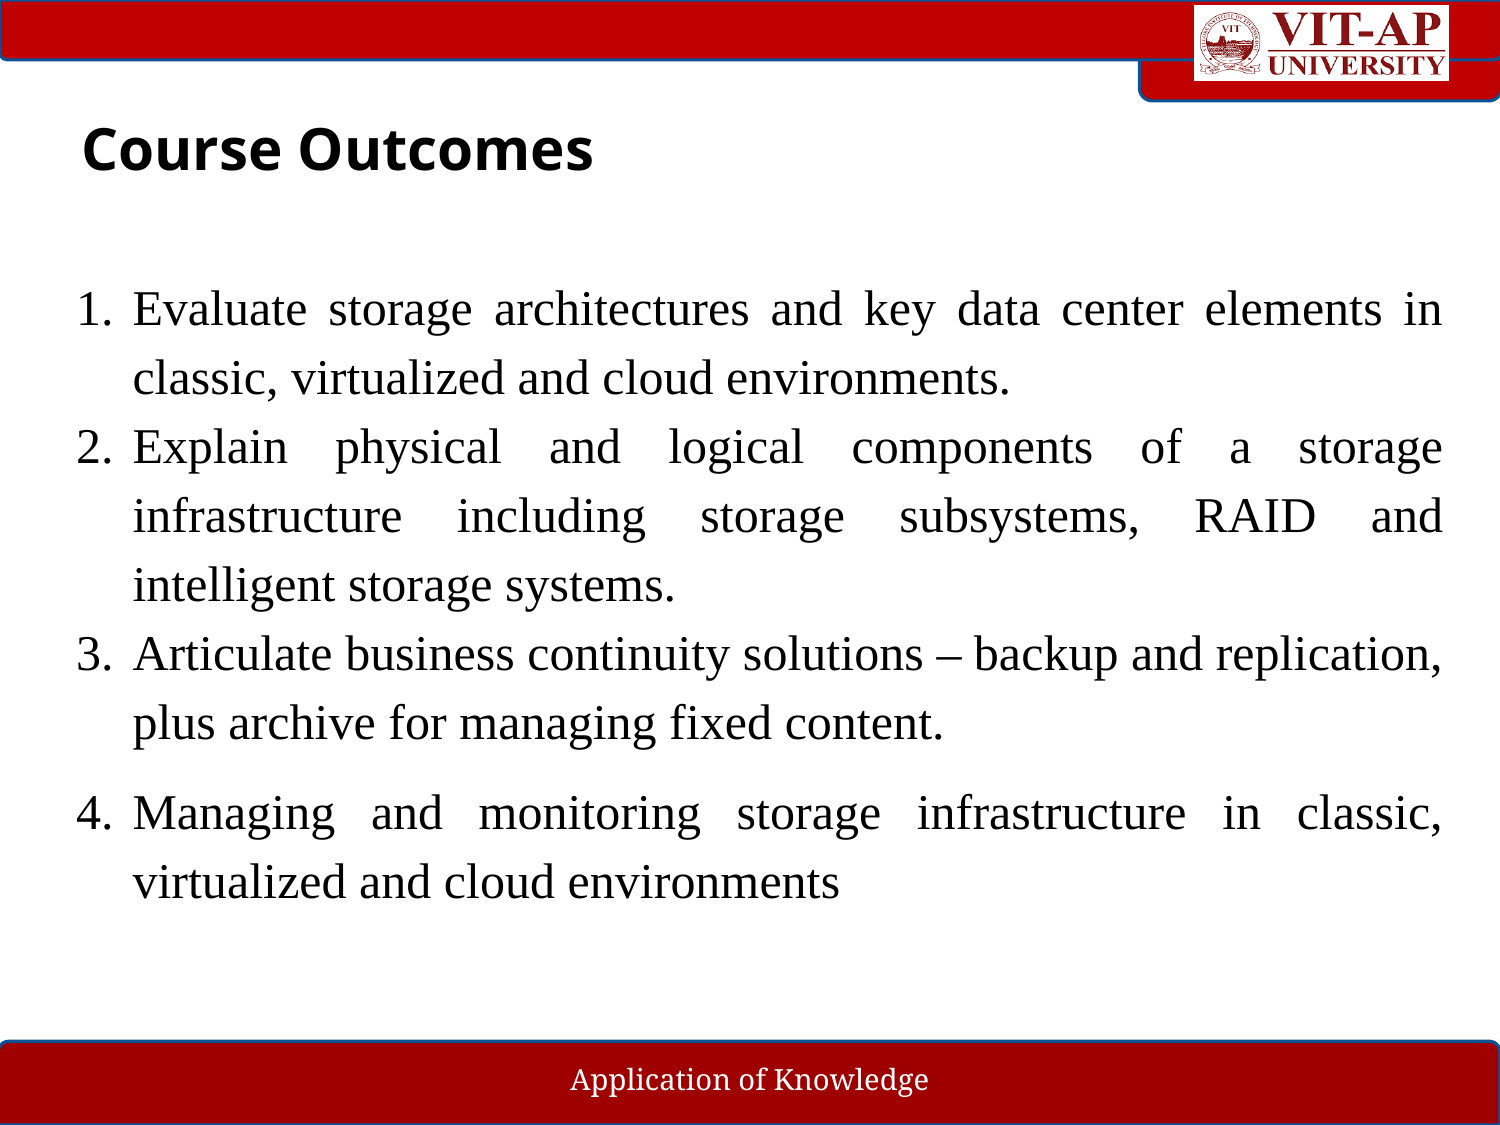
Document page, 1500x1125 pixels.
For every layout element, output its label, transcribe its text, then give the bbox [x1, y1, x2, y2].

title Course Outcomes [51, 97, 1449, 223]
list Evaluate storage architectures and key data center elements in classic, virtualized and cloud environments. Explain physical and logical components of a storage infrastructure including storage subsystems, RAID and intelligent storage systems. Articulate business continuity solutions – backup and replication, plus archive for managing fixed content. Managing and monitoring storage infrastructure in classic, virtualized and cloud environments [61, 251, 1459, 999]
picture [1194, 5, 1449, 81]
